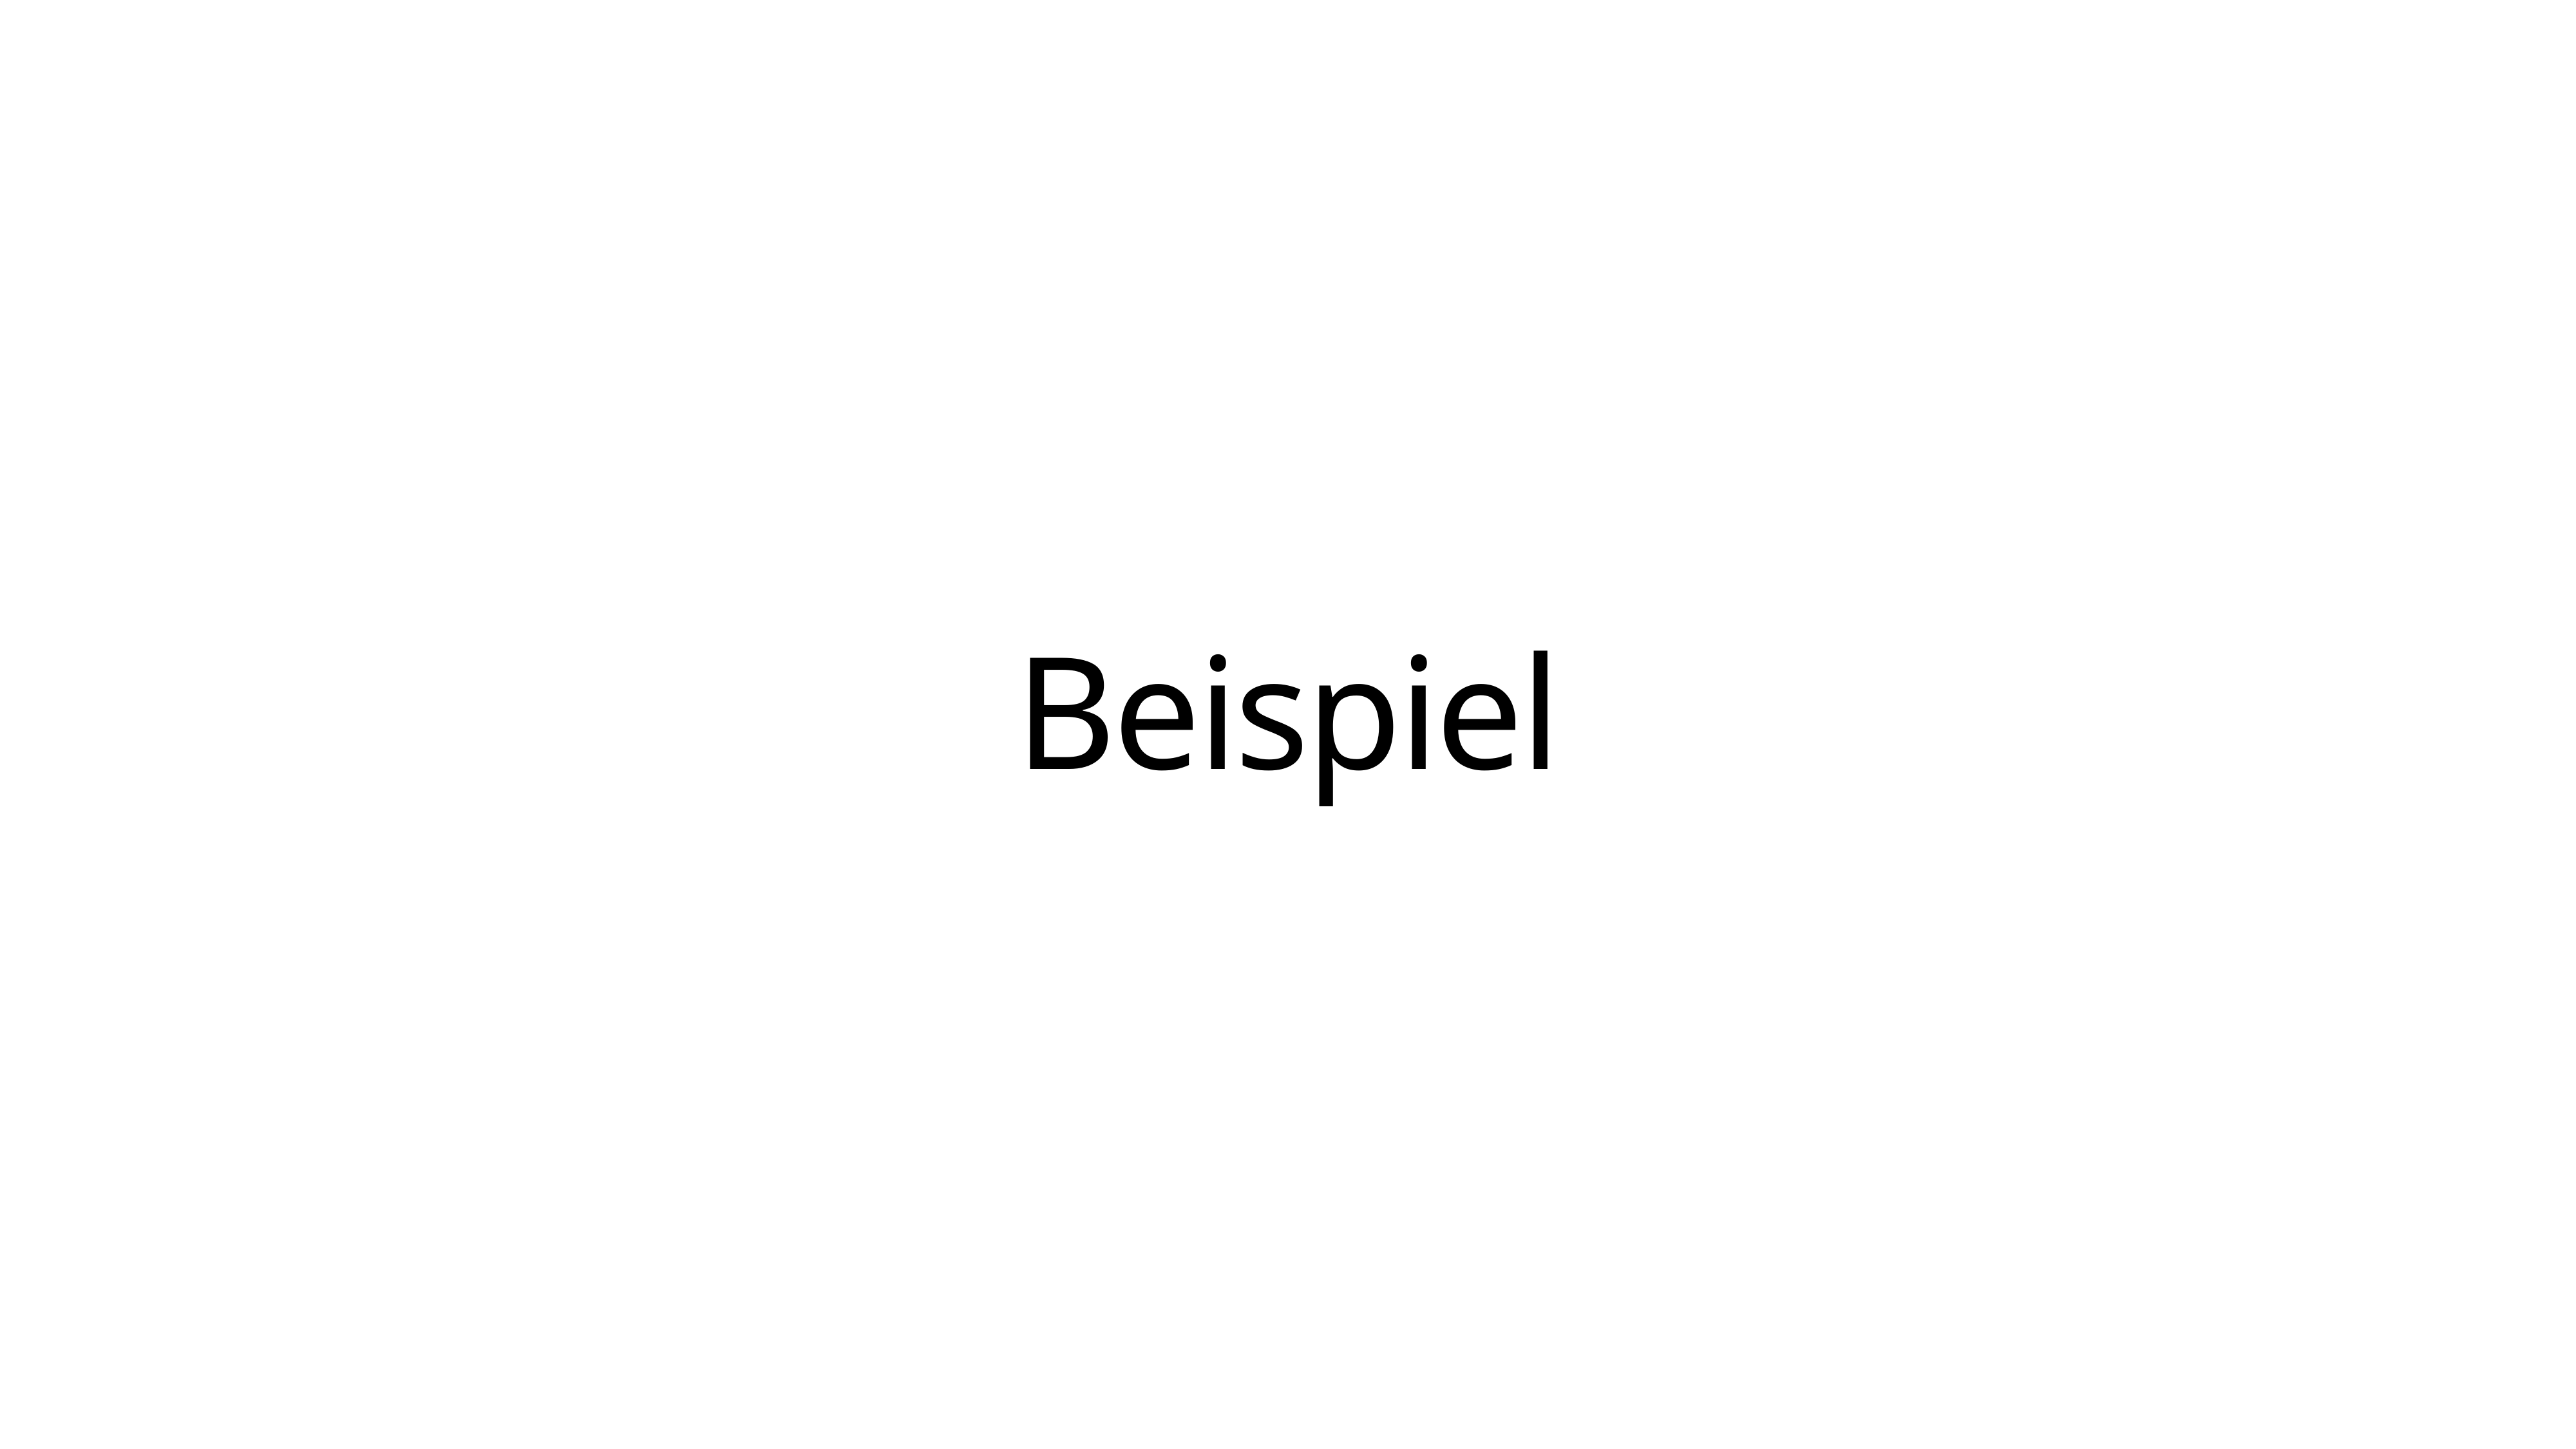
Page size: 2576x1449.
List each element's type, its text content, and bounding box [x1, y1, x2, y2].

list Beispiel [127, 519, 2449, 930]
